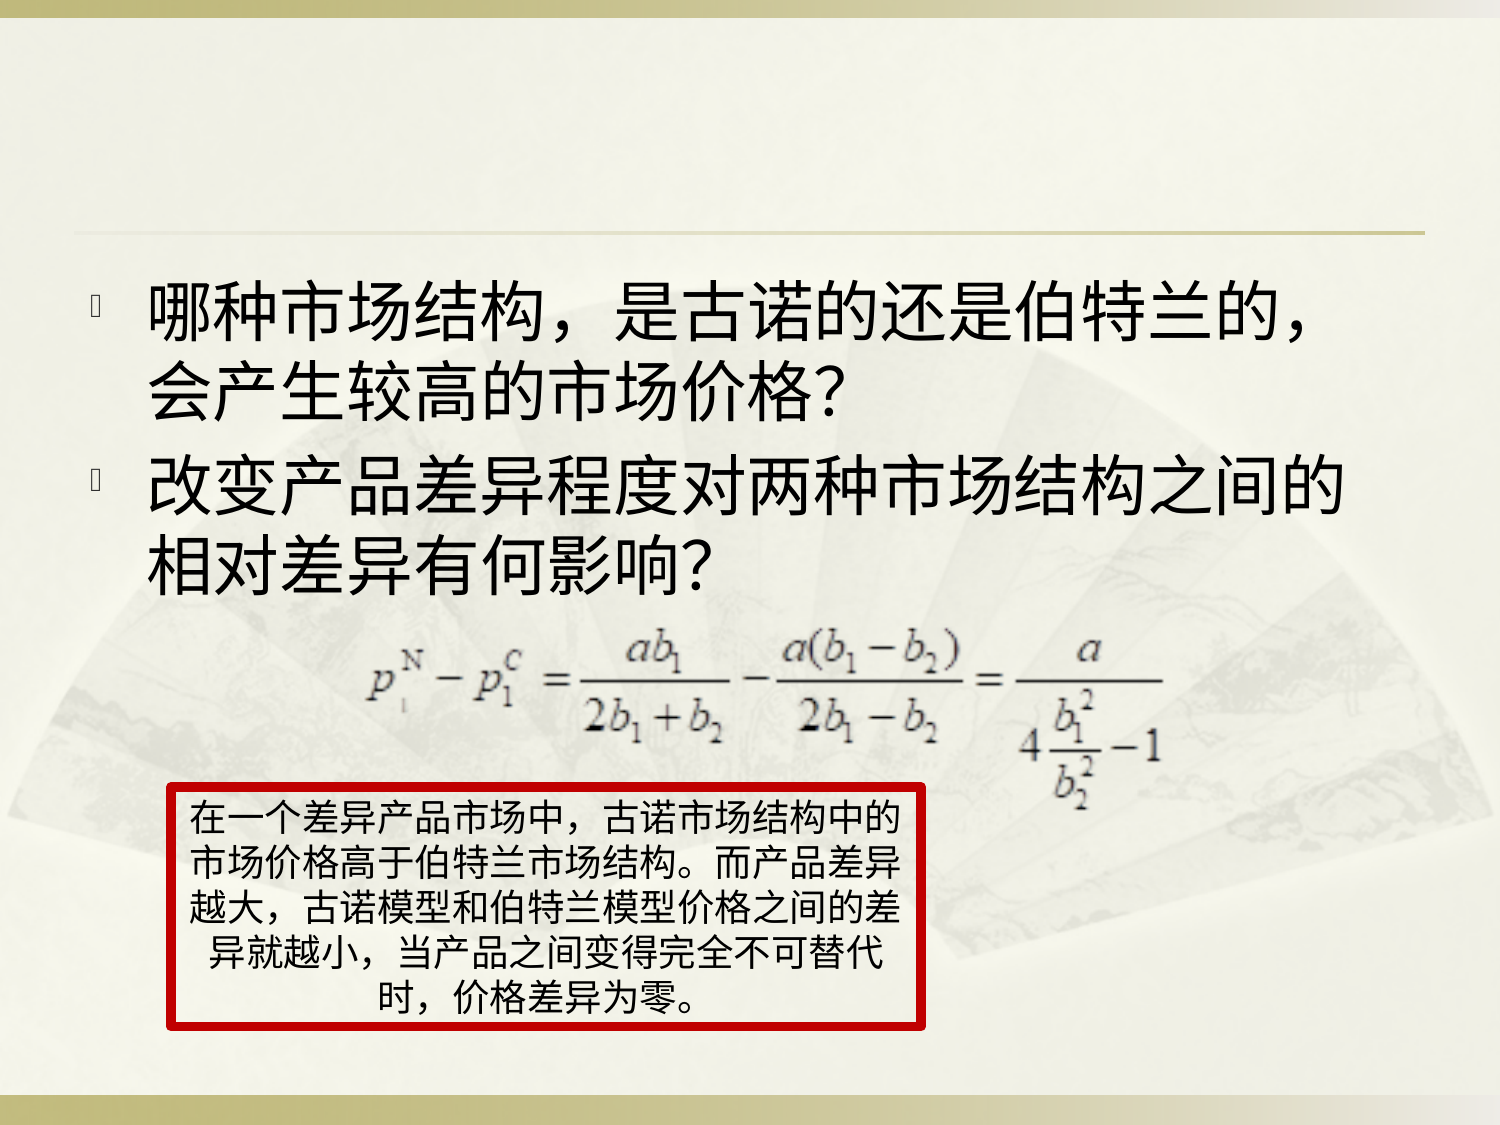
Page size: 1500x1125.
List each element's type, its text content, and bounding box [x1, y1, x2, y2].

list 哪种市场结构，是古诺的还是伯特兰的，会产生较高的市场价格？ 改变产品差异程度对两种市场结构之间的相对差异有何影响？ [74, 262, 1426, 610]
text_box 在一个差异产品市场中，古诺市场结构中的市场价格高于伯特兰市场结构。而产品差异越大，古诺模型和伯特兰模型价格之间的差异就越小，当产品之间变得完全不可替代时，价格差异为零。 [171, 786, 922, 1027]
picture [359, 617, 1176, 823]
